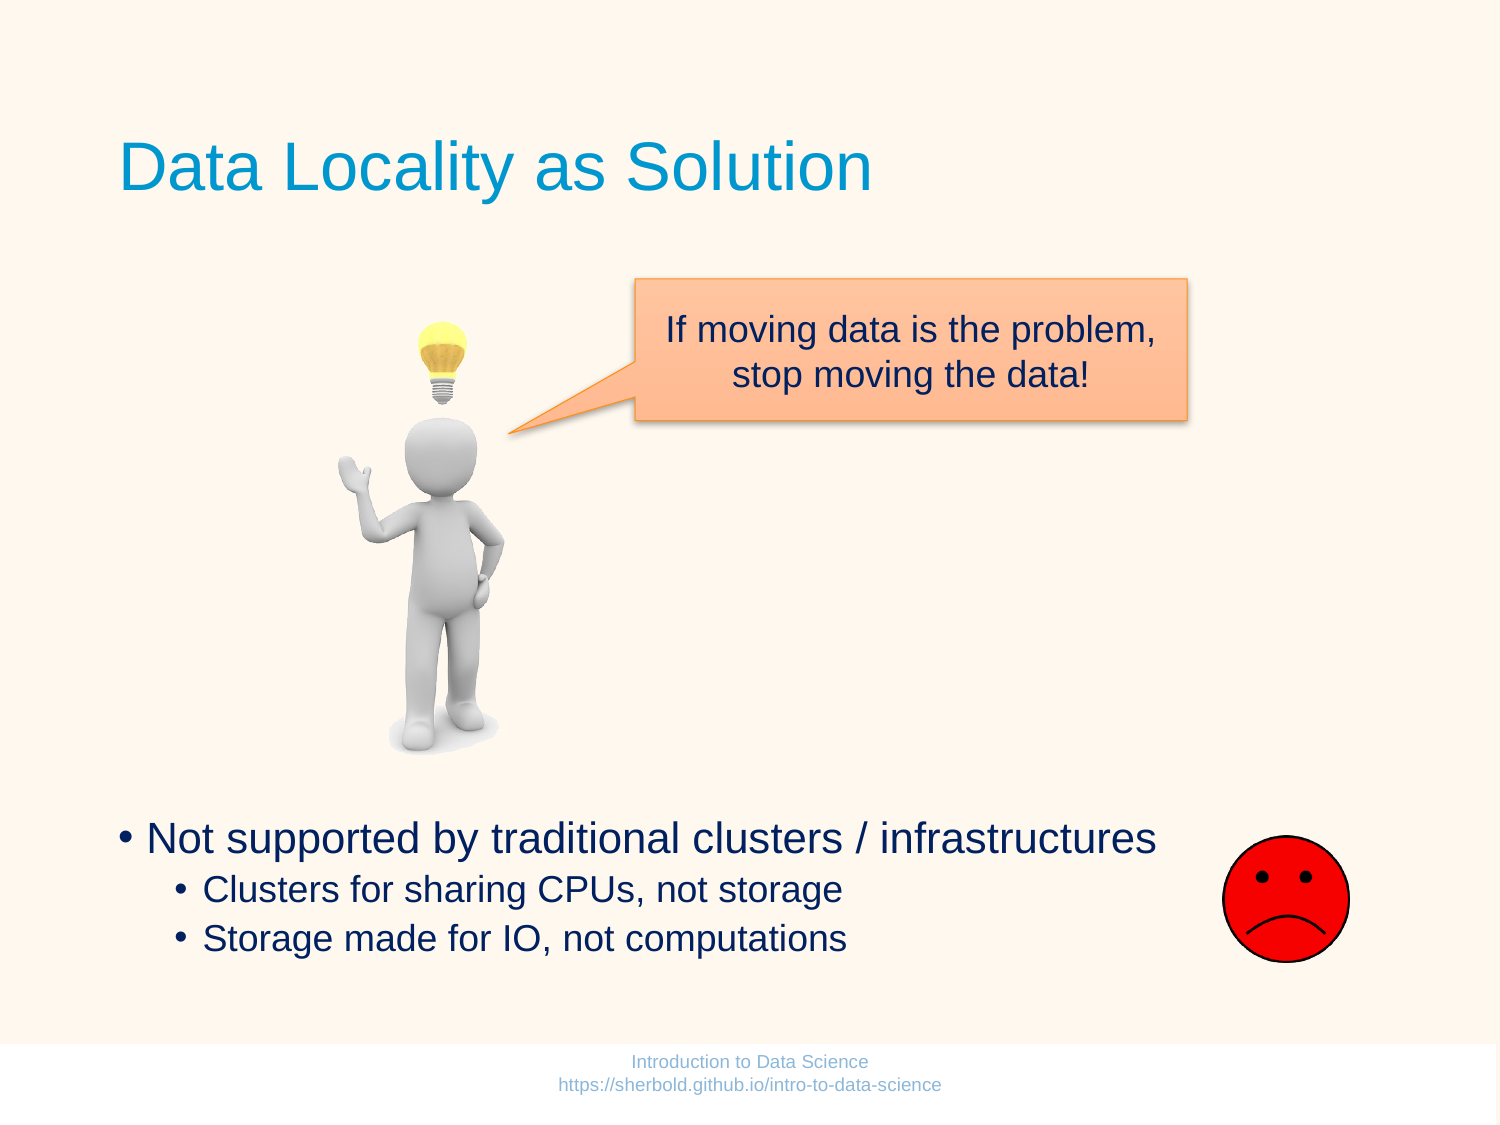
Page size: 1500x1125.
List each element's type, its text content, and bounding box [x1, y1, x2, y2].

title Data Locality as Solution [103, 59, 1397, 278]
picture [200, 301, 675, 776]
footer Introduction to Data Science https://sherbold.github.io/intro-to-data-science [496, 1042, 1004, 1103]
picture [1222, 835, 1350, 963]
text_box If moving data is the problem, stop moving the data! [634, 278, 1188, 422]
list Not supported by traditional clusters / infrastructures Clusters for sharing CPUs, not storage Storage made for IO, not computations [103, 299, 1397, 1014]
